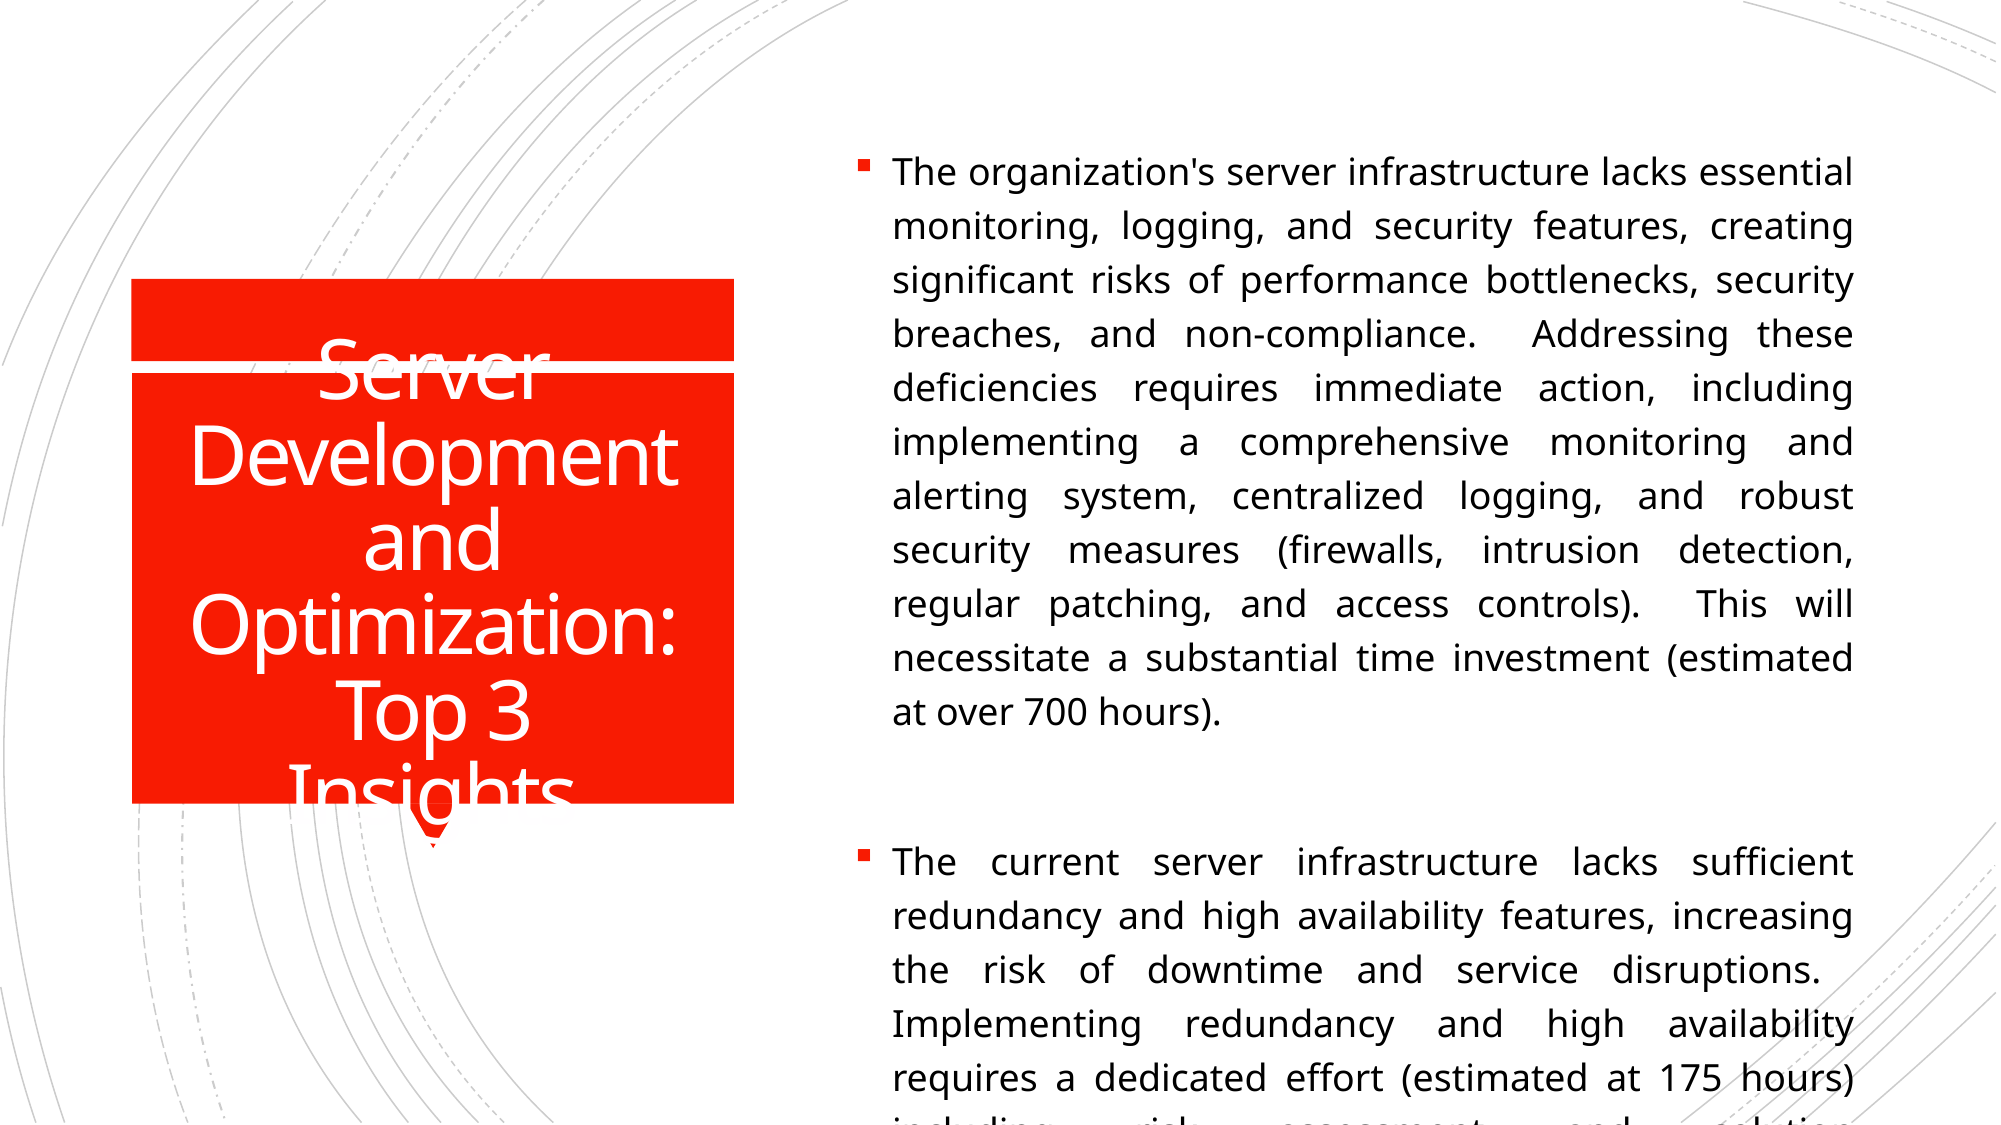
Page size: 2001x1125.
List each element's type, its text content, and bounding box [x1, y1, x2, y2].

list The organization's server infrastructure lacks essential monitoring, logging, and security features, creating significant risks of performance bottlenecks, security breaches, and non-compliance. Addressing these deficiencies requires immediate action, including implementing a comprehensive monitoring and alerting system, centralized logging, and robust security measures (firewalls, intrusion detection, regular patching, and access controls). This will necessitate a substantial time investment (estimated at over 700 hours). The current server infrastructure lacks sufficient redundancy and high availability features, increasing the risk of downtime and service disruptions. Implementing redundancy and high availability requires a dedicated effort (estimated at 175 hours) including risk assessment and solution implementation. Prioritization and phased implementation of necessary infrastructure improvements are crucial due to the significant time and resource commitment required (over 700 hours total estimated effort across multiple areas). A detailed plan outlining priorities, resource allocation, and implementation timelines is needed to effectively manage this undertaking and mitigate risks. [839, 131, 1871, 993]
title Server Development and Optimization: Top 3 Insights [145, 385, 720, 789]
